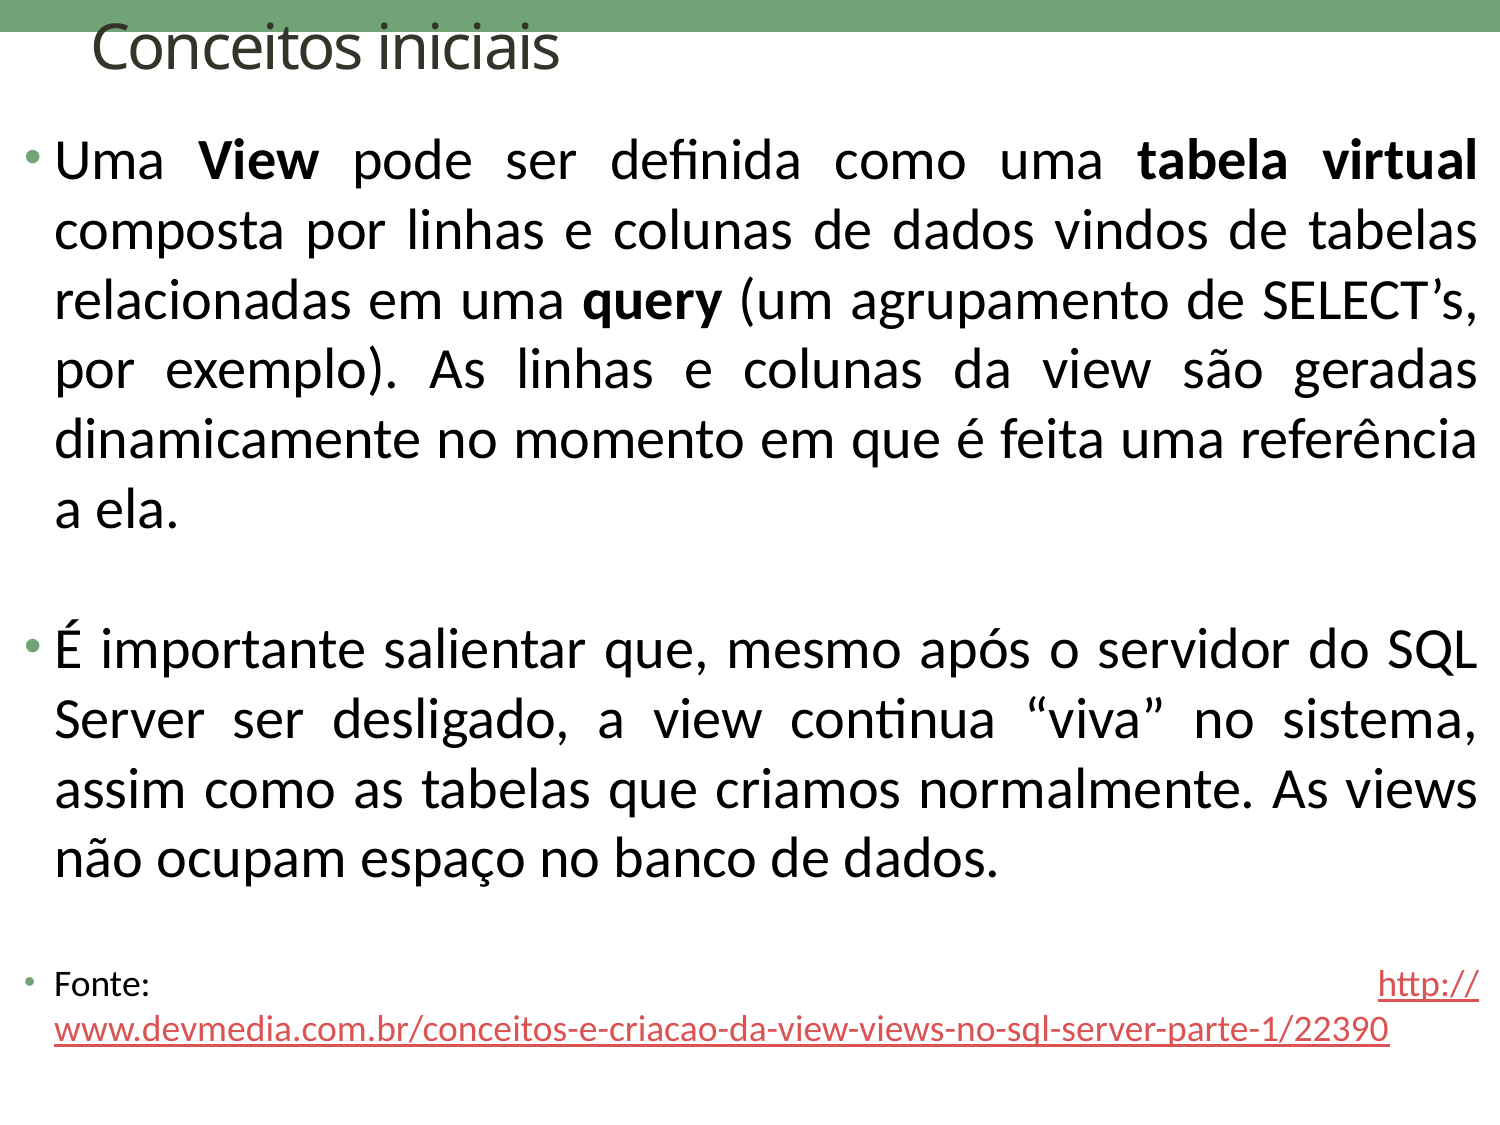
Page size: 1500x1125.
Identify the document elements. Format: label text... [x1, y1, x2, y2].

list Uma View pode ser definida como uma tabela virtual composta por linhas e colunas de dados vindos de tabelas relacionadas em uma query (um agrupamento de SELECT’s, por exemplo). As linhas e colunas da view são geradas dinamicamente no momento em que é feita uma referência a ela. É importante salientar que, mesmo após o servidor do SQL Server ser desligado, a view continua “viva” no sistema, assim como as tabelas que criamos normalmente. As views não ocupam espaço no banco de dados. Fonte: http://www.devmedia.com.br/conceitos-e-criacao-da-view-views-no-sql-server-parte-1/22390 [9, 113, 1495, 1106]
title Conceitos iniciais [75, 0, 1425, 90]
